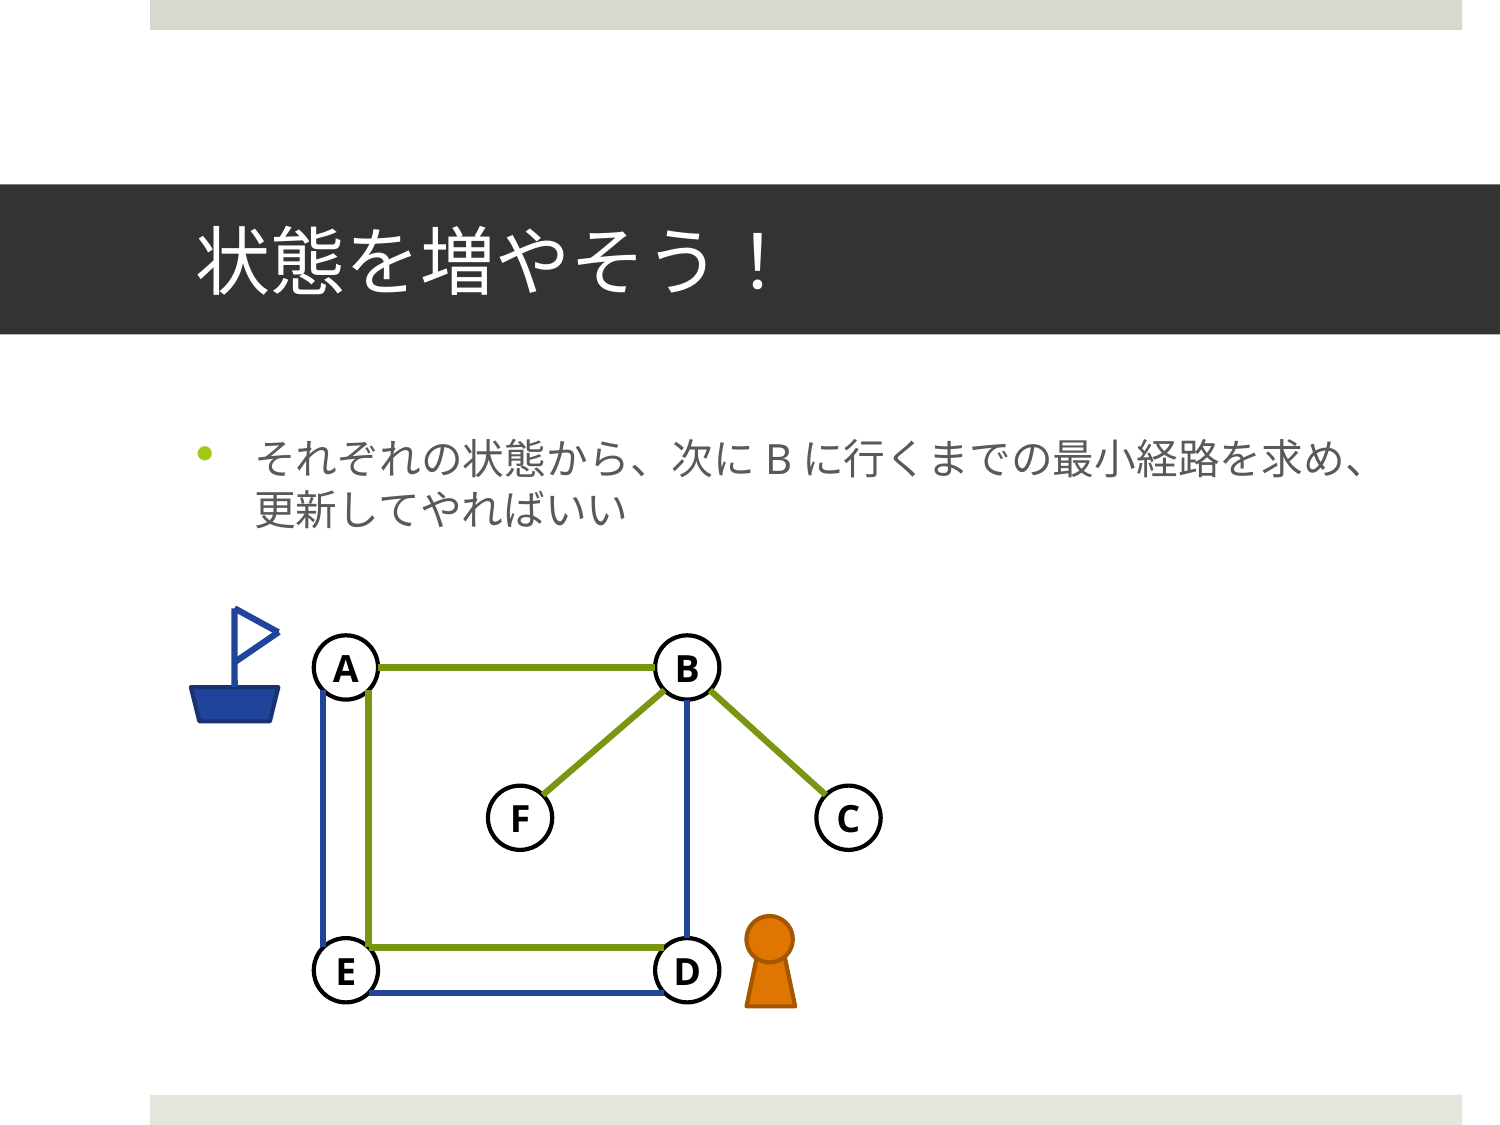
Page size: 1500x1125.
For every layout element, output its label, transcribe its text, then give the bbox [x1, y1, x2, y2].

title 状態を増やそう！ [0, 184, 1500, 335]
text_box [190, 607, 280, 722]
text_box それぞれの状態から、次にBに行くまでの最小経路を求め、 更新してやればいい [182, 425, 1433, 691]
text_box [745, 1003, 796, 1007]
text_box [313, 634, 882, 1003]
